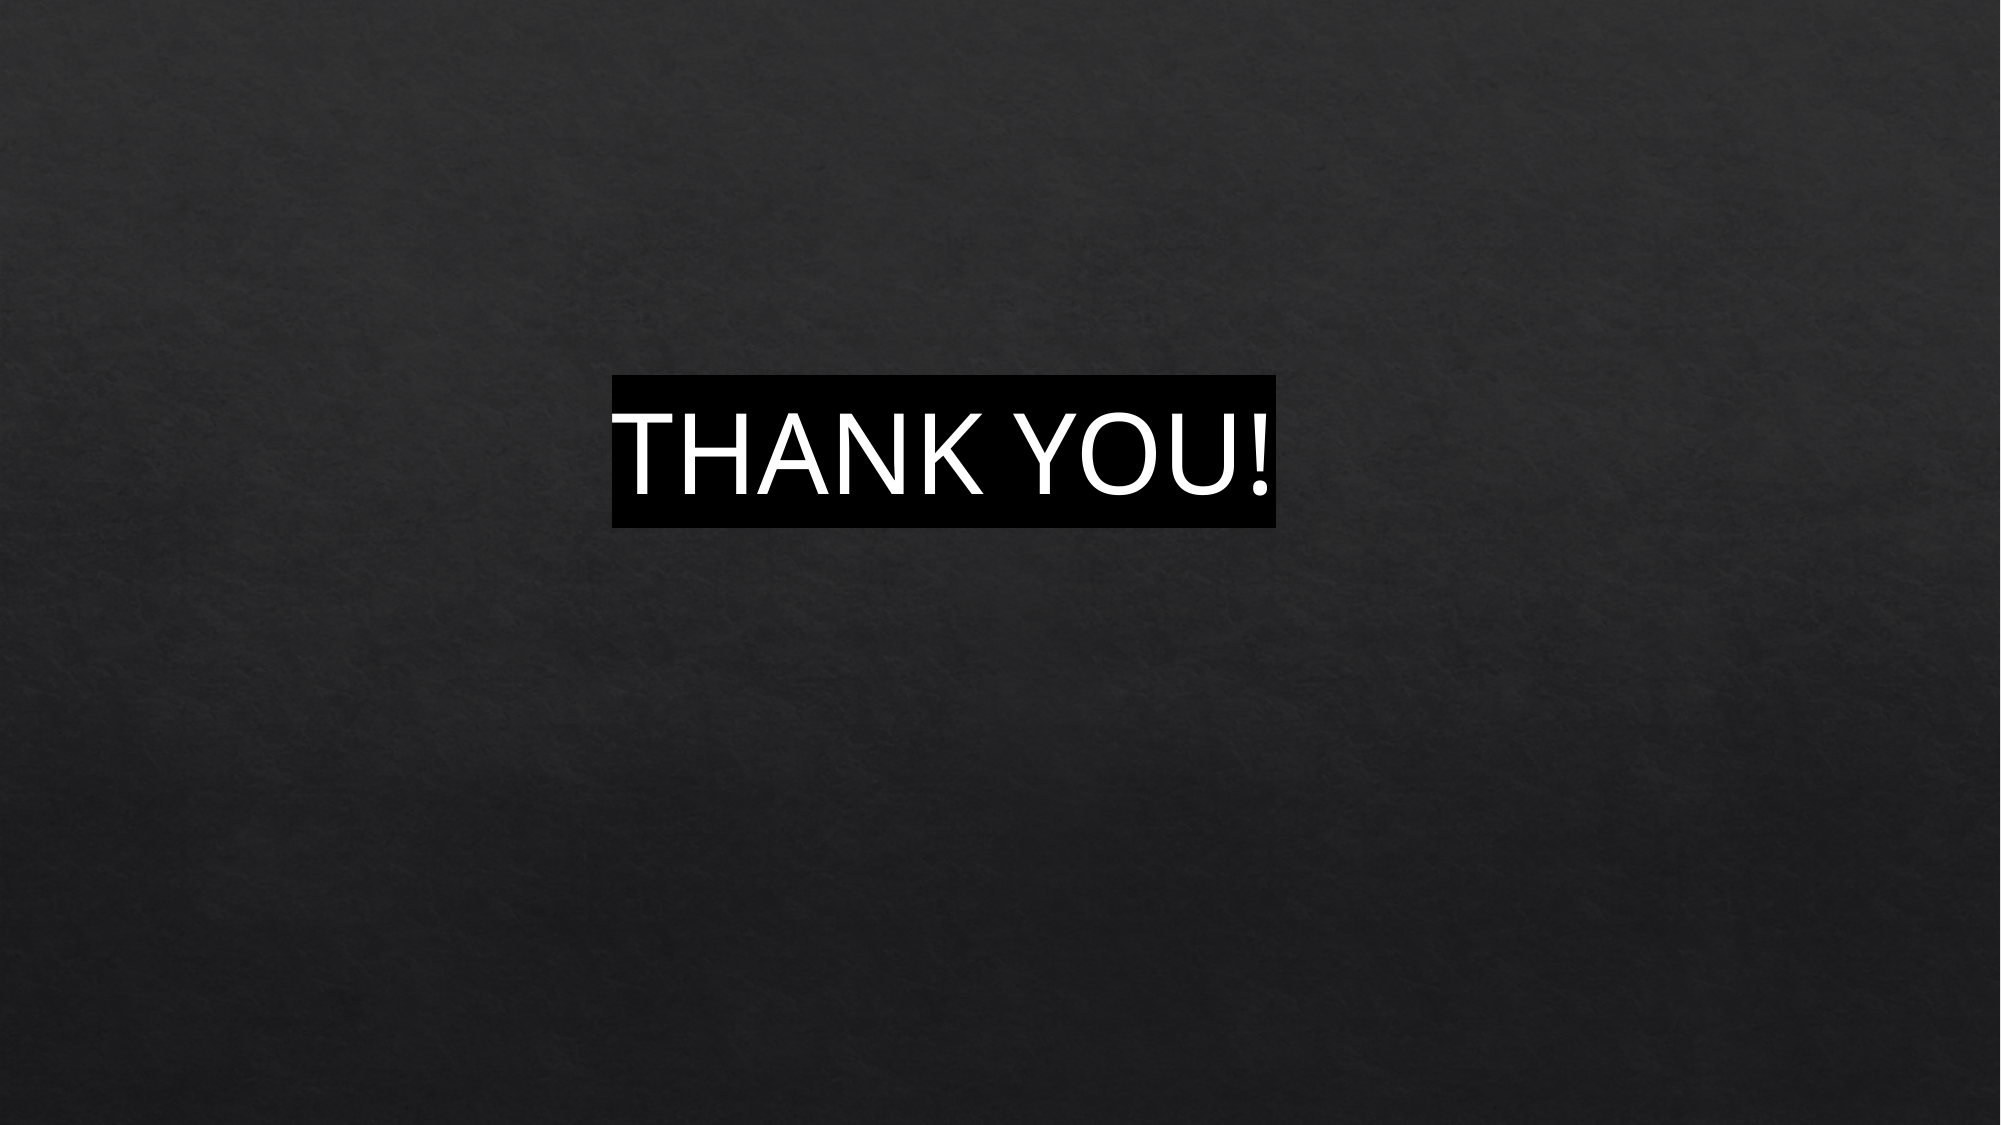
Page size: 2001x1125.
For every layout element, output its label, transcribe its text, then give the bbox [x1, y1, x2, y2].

text_box THANK YOU! [596, 374, 1441, 525]
